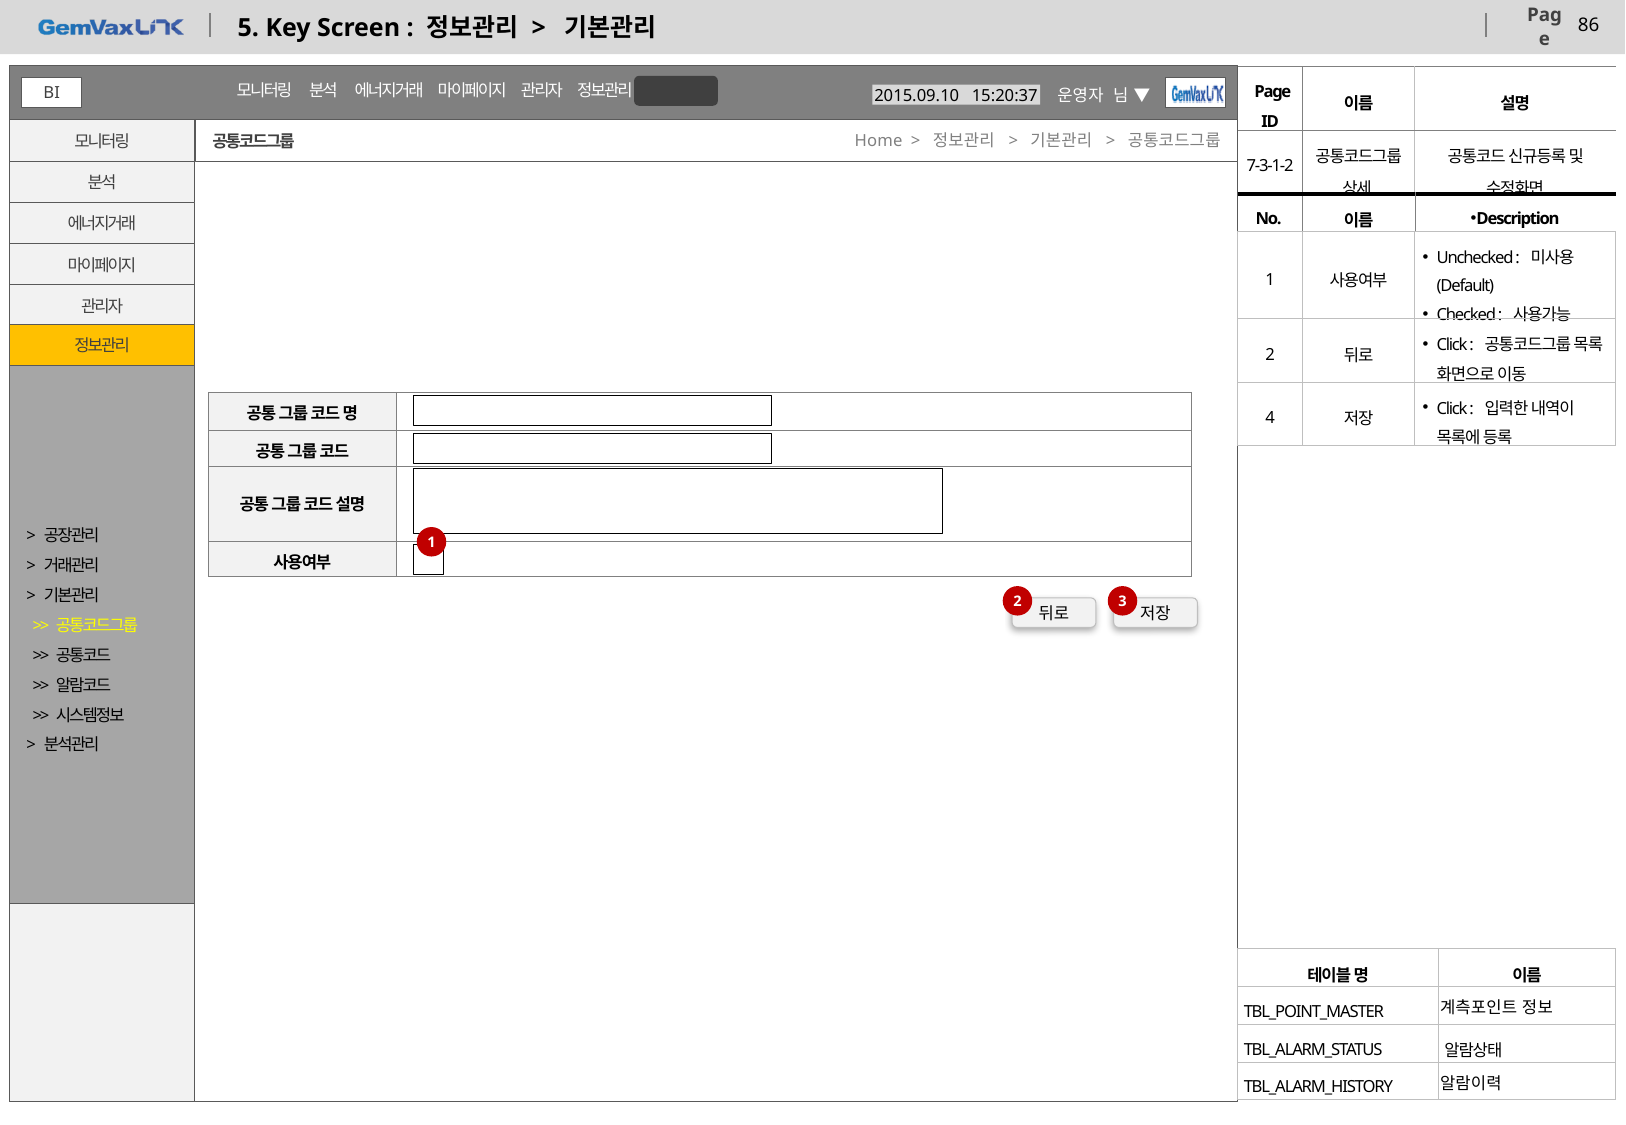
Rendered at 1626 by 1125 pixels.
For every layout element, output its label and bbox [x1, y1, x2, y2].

table_cell [209, 467, 396, 541]
table_header [1415, 67, 1616, 130]
title [222, 3, 1049, 51]
picture [1167, 78, 1224, 107]
table_header [1439, 949, 1615, 986]
table_cell [1439, 1063, 1615, 1099]
table_cell [1238, 383, 1302, 445]
table_cell [1439, 987, 1615, 1024]
table_cell [1303, 196, 1415, 231]
table_cell [1238, 987, 1438, 1024]
table_cell [1238, 1063, 1438, 1099]
table_cell [1415, 319, 1615, 382]
table_cell [1415, 383, 1615, 445]
table_cell [1439, 1025, 1615, 1062]
table_cell [397, 431, 412, 466]
table_cell [397, 542, 412, 576]
table_cell [1303, 232, 1414, 318]
table_header [1303, 67, 1414, 130]
table_header [209, 393, 396, 430]
table_cell [1238, 131, 1302, 192]
table_cell [209, 542, 396, 576]
table_cell [1238, 196, 1302, 231]
table_cell [1415, 232, 1615, 318]
table_cell [1303, 383, 1414, 445]
table_cell [1303, 319, 1414, 382]
table_header [1238, 67, 1302, 130]
table_header [1238, 949, 1438, 986]
table_cell [1238, 319, 1302, 382]
table_cell [445, 542, 1191, 576]
table_cell [397, 467, 415, 541]
text_box [9, 65, 1238, 1102]
table_cell [1416, 196, 1616, 231]
table_cell [1415, 131, 1616, 192]
table_cell [1303, 131, 1414, 192]
table_cell [448, 467, 1191, 541]
table_header [397, 393, 1191, 430]
table_cell [1238, 1025, 1438, 1062]
table_cell [773, 431, 1191, 466]
table_cell [209, 431, 396, 466]
picture [25, 12, 197, 41]
table_cell [1238, 232, 1302, 318]
